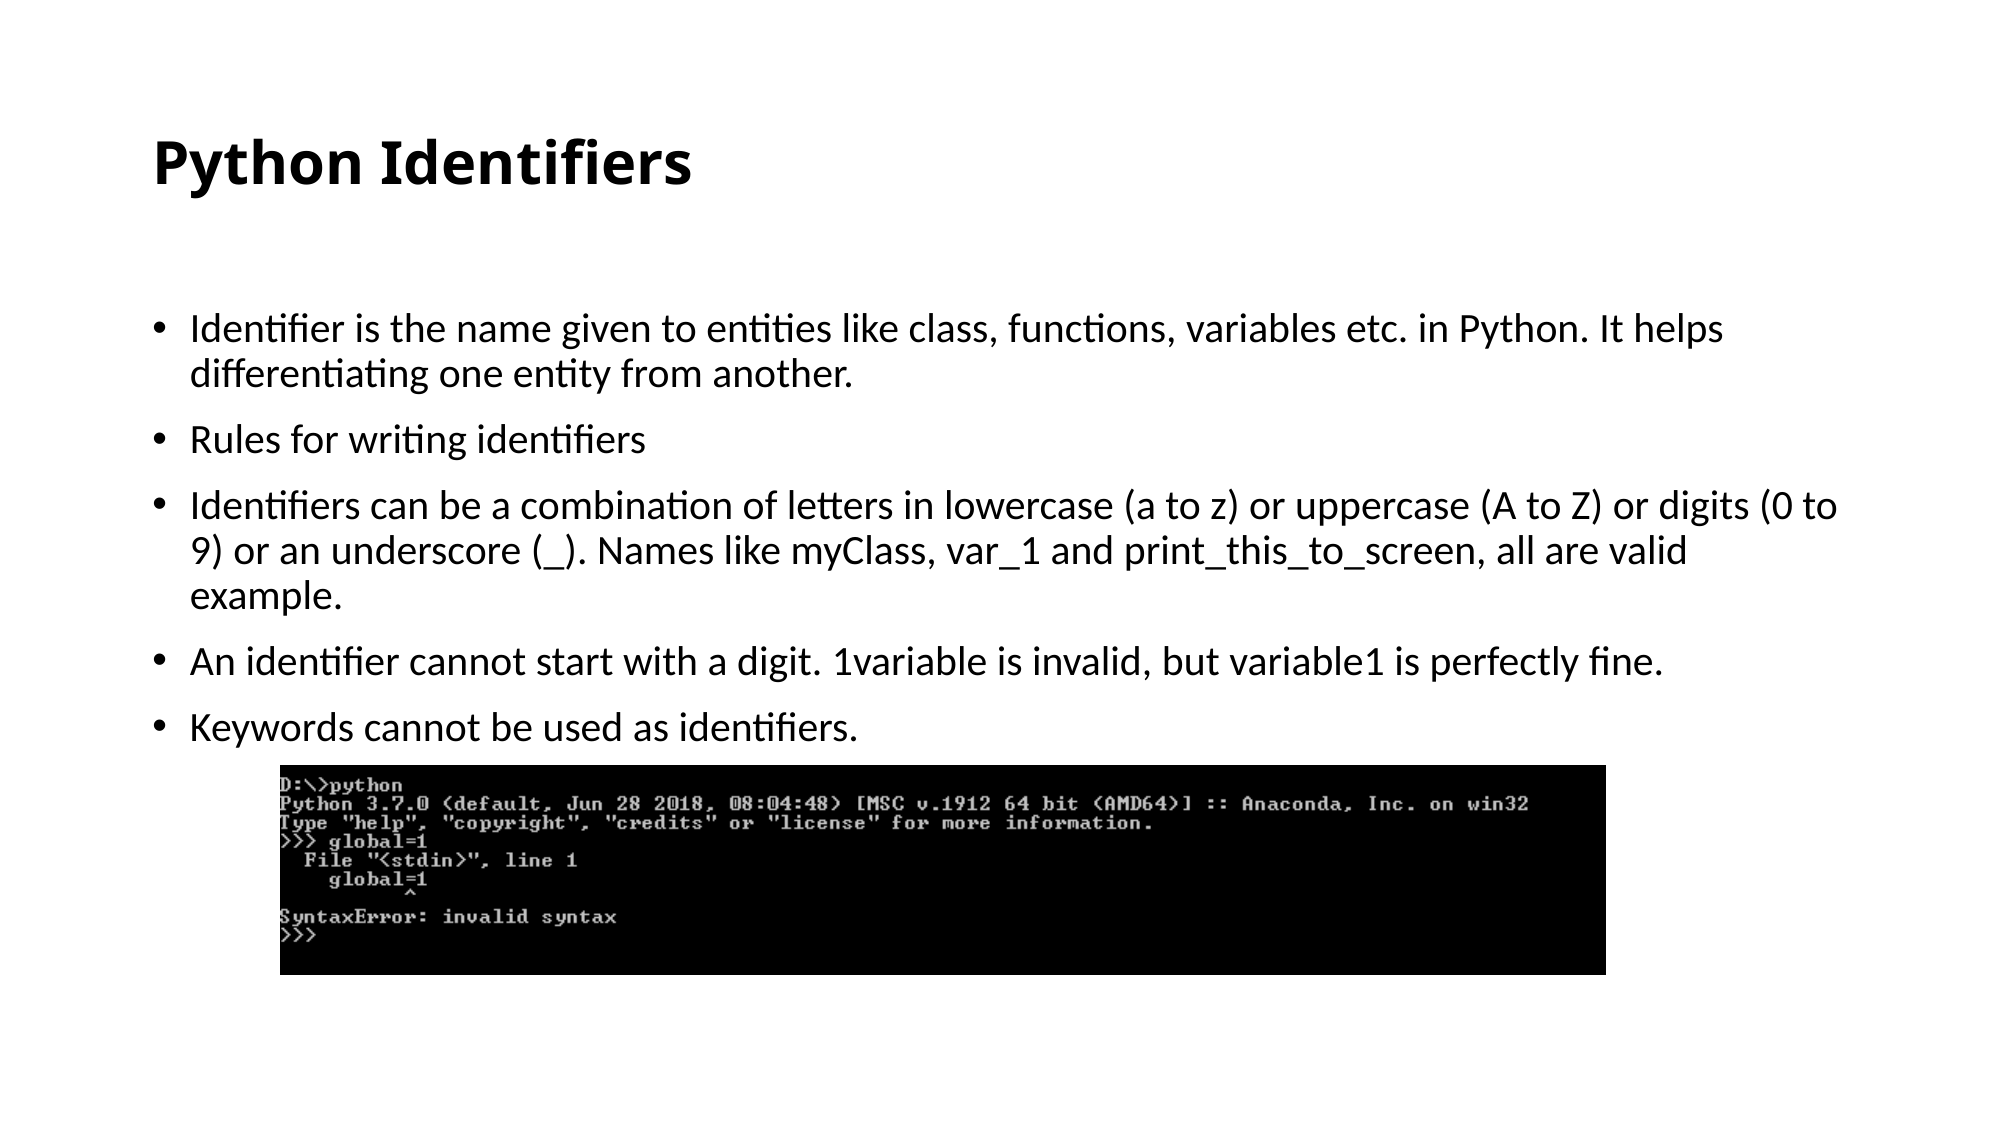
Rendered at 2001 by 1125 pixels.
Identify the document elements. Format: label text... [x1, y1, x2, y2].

title Python Identifiers [137, 59, 1863, 278]
picture [280, 765, 1606, 975]
list Identifier is the name given to entities like class, functions, variables etc. in Python. It helps differentiating one entity from another. Rules for writing identifiers Identifiers can be a combination of letters in lowercase (a to z) or uppercase (A to Z) or digits (0 to 9) or an underscore (_). Names like myClass, var_1 and print_this_to_screen, all are valid example. An identifier cannot start with a digit. 1variable is invalid, but variable1 is perfectly fine. Keywords cannot be used as identifiers. [137, 299, 1863, 1061]
